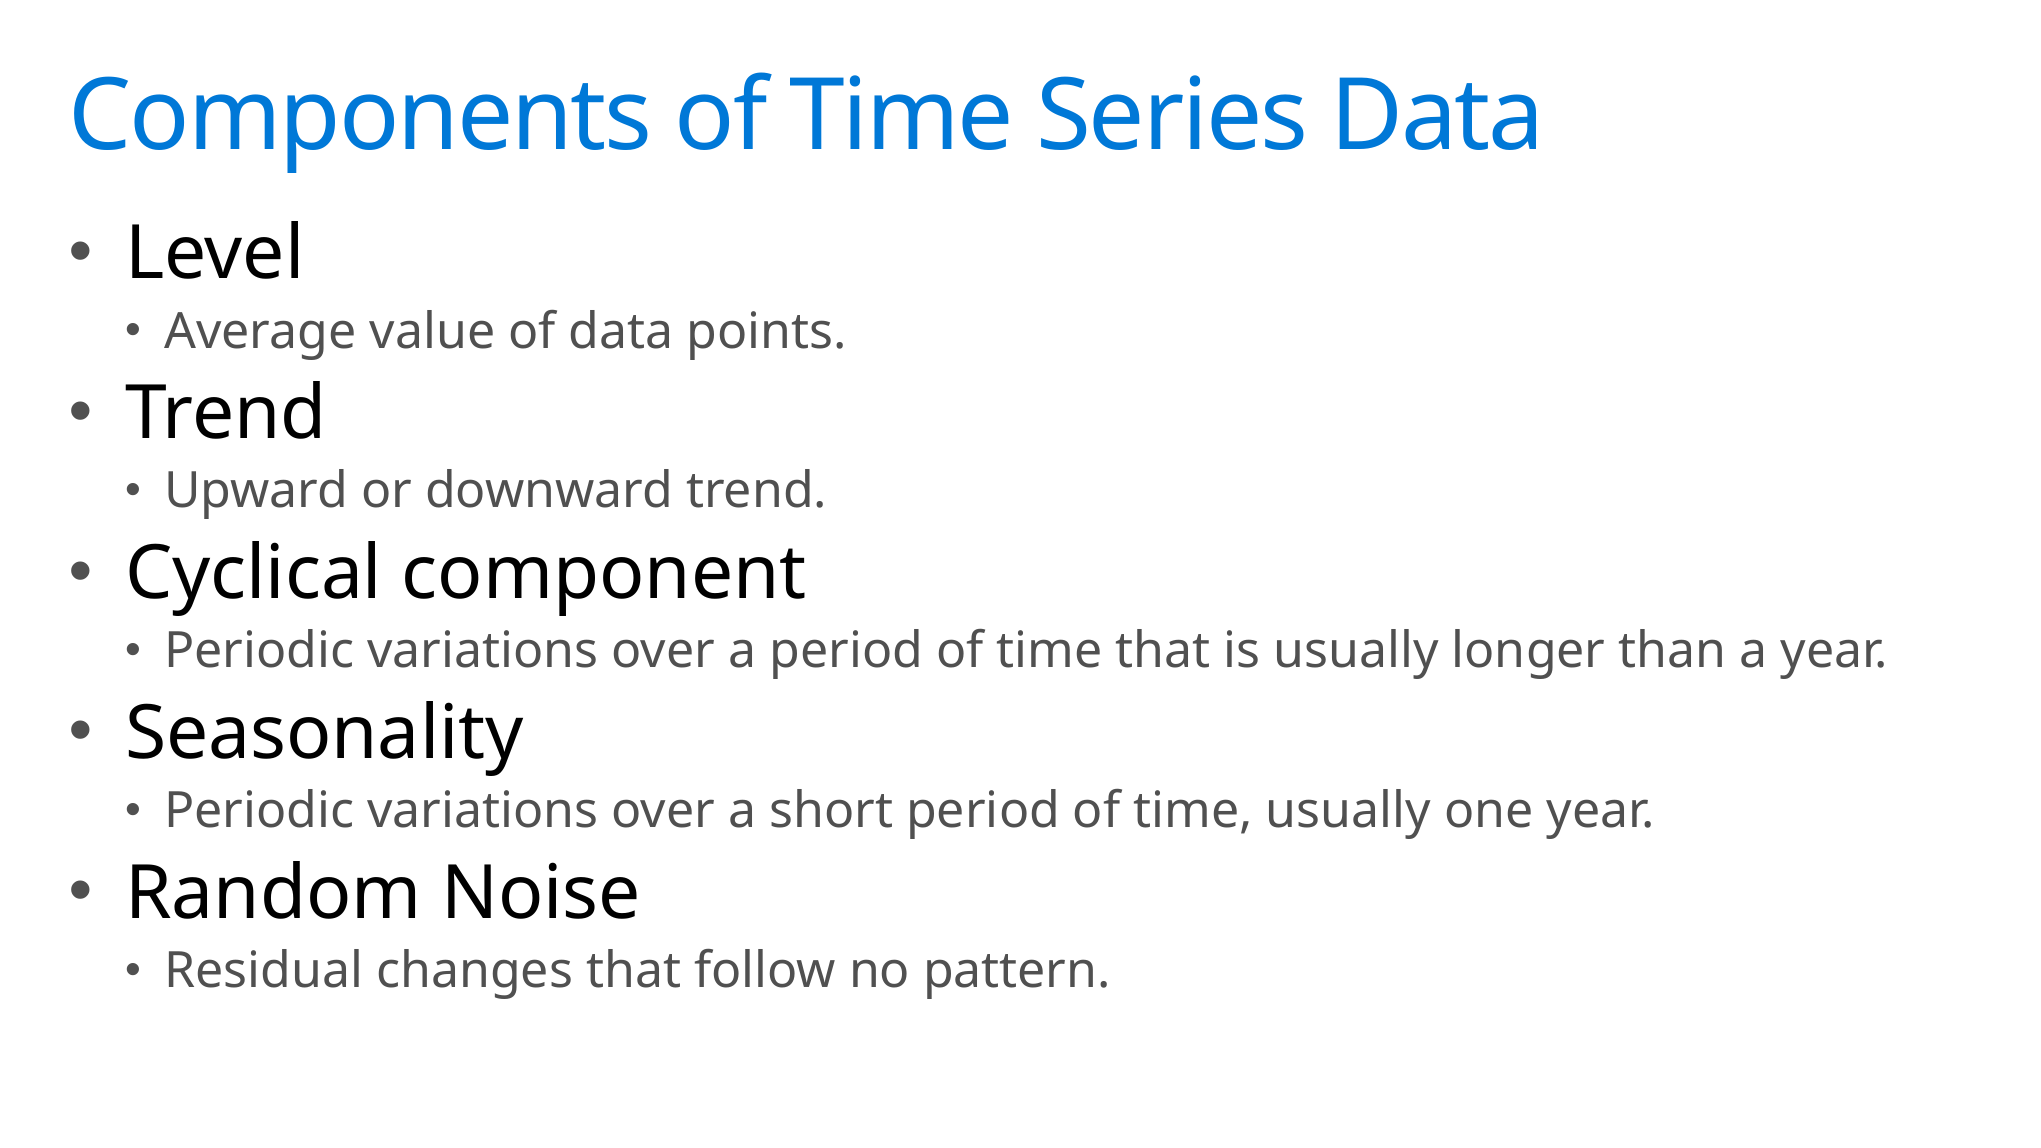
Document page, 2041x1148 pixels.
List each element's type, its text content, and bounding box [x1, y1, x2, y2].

list Level Average value of data points. Trend Upward or downward trend. Cyclical component Periodic variations over a period of time that is usually longer than a year. Seasonality Periodic variations over a short period of time, usually one year. Random Noise Residual changes that follow no pattern. [44, 198, 1995, 1078]
title Components of Time Series Data [45, 48, 1996, 199]
